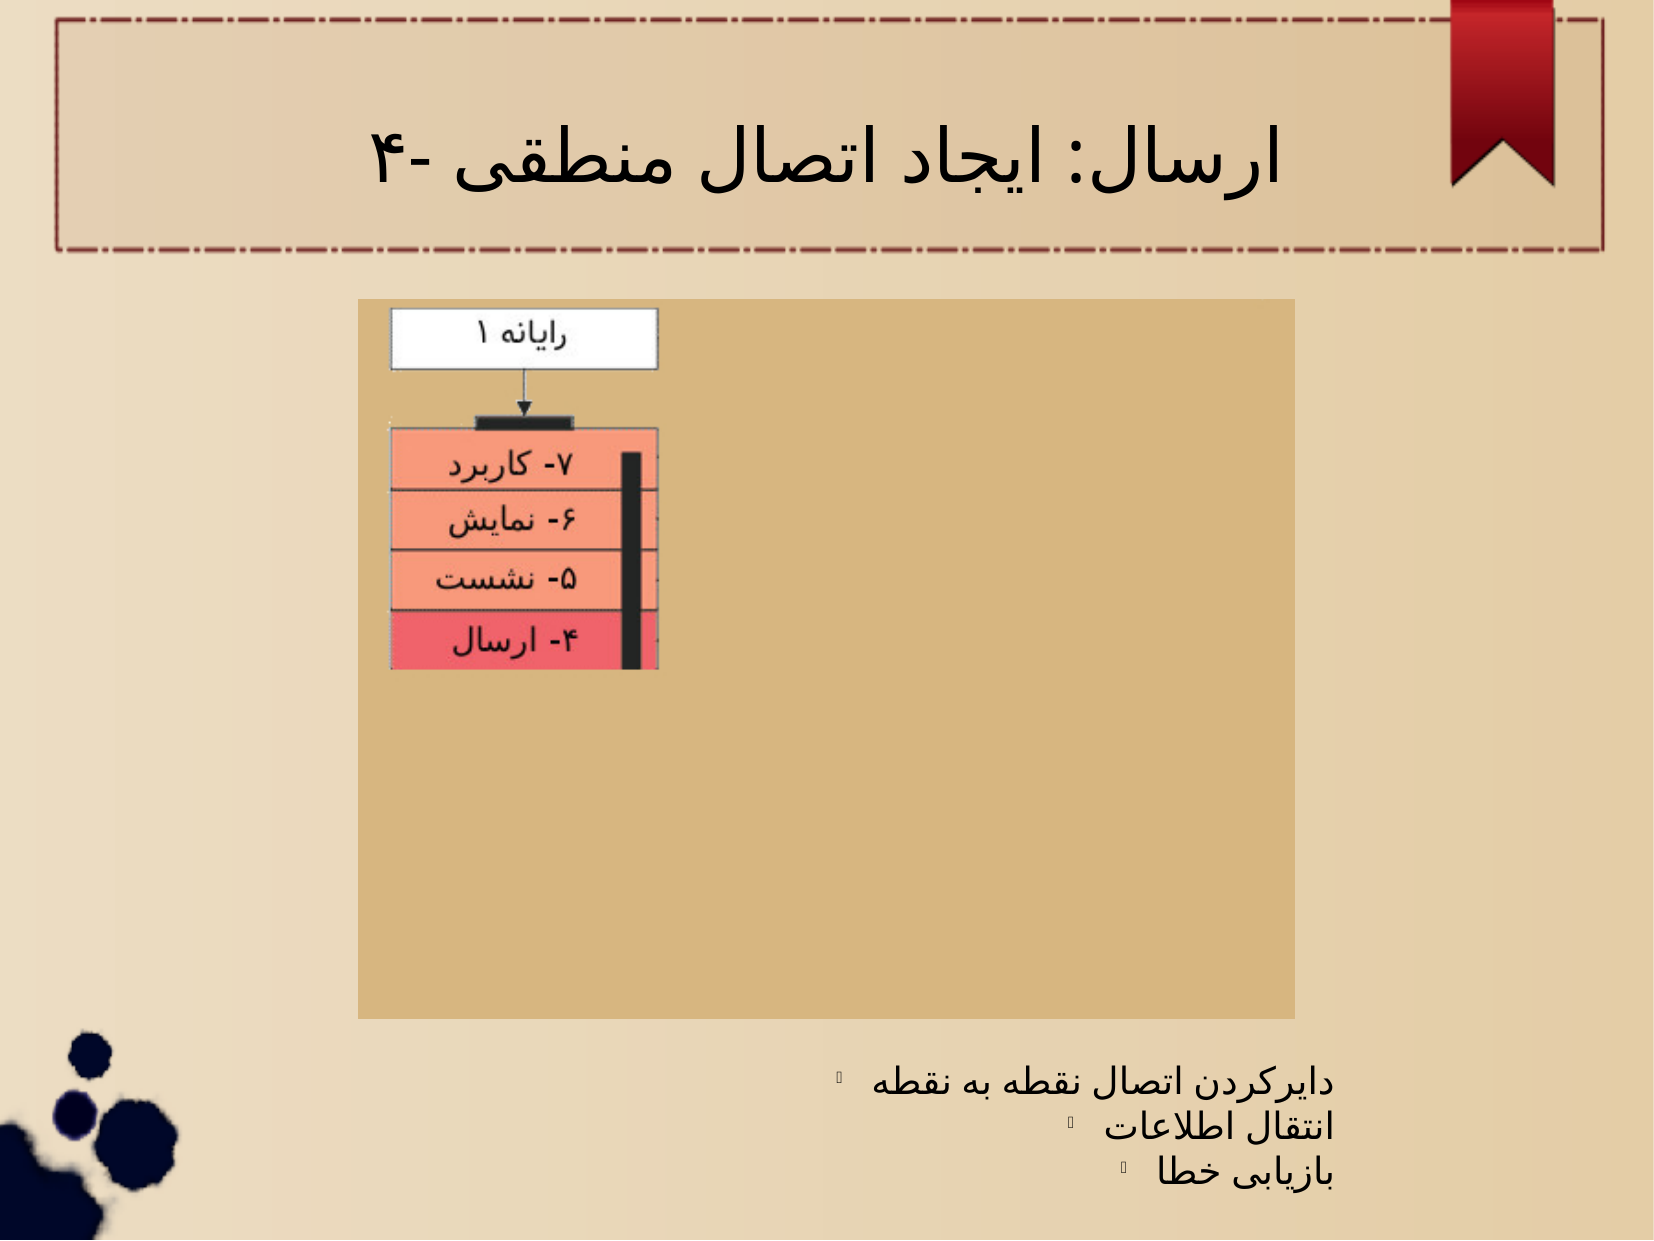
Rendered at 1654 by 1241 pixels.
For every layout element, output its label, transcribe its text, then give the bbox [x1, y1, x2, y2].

text_box ۴- ارسال: ایجاد اتصال منطقی [82, 49, 1571, 257]
picture [0, 0, 1654, 1240]
text_box دایرکردن اتصال نقطه به نقطه انتقال اطلاعات بازیابی خطا [299, 1049, 1350, 1196]
